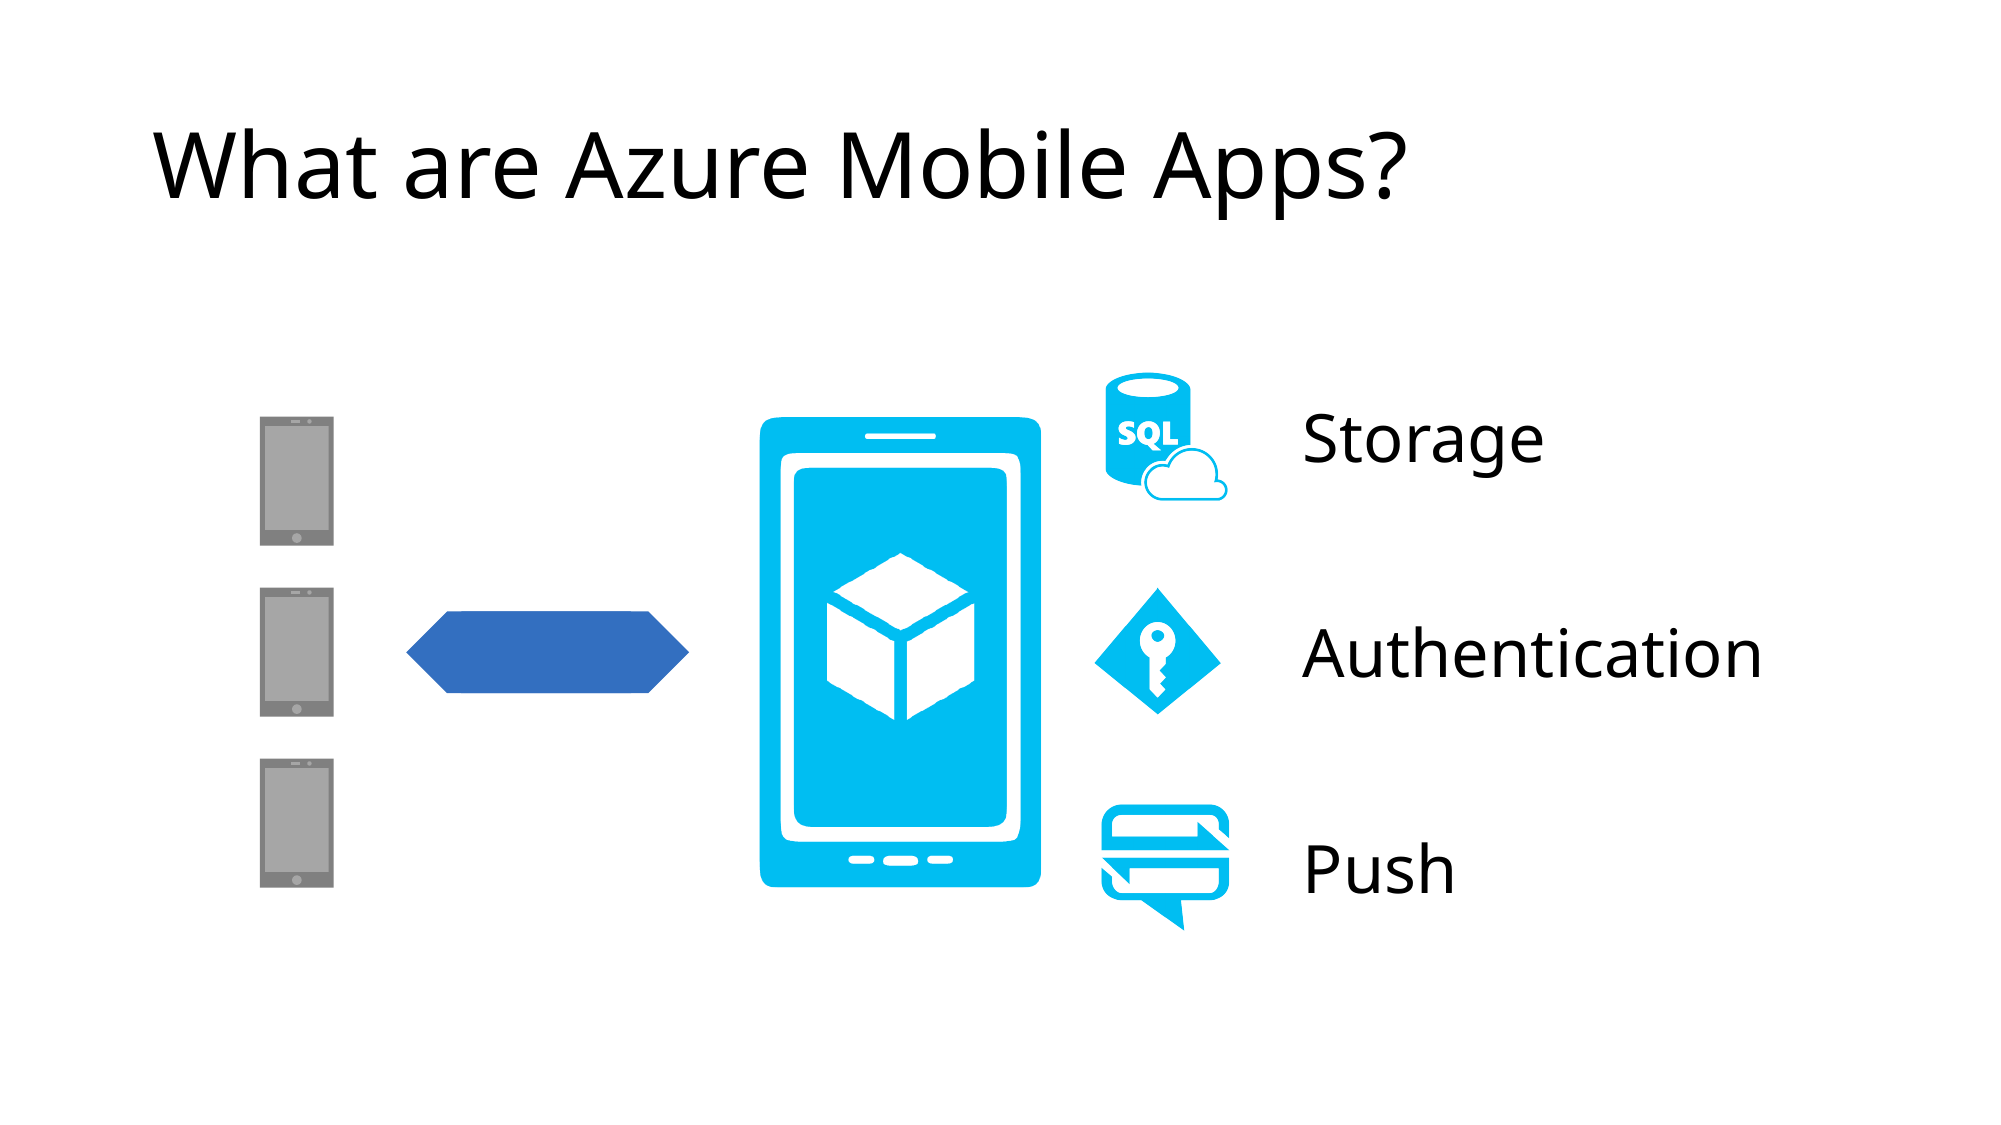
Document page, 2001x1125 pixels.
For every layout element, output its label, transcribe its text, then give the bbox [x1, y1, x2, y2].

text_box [259, 372, 1790, 932]
title What are Azure Mobile Apps? [137, 59, 1863, 278]
